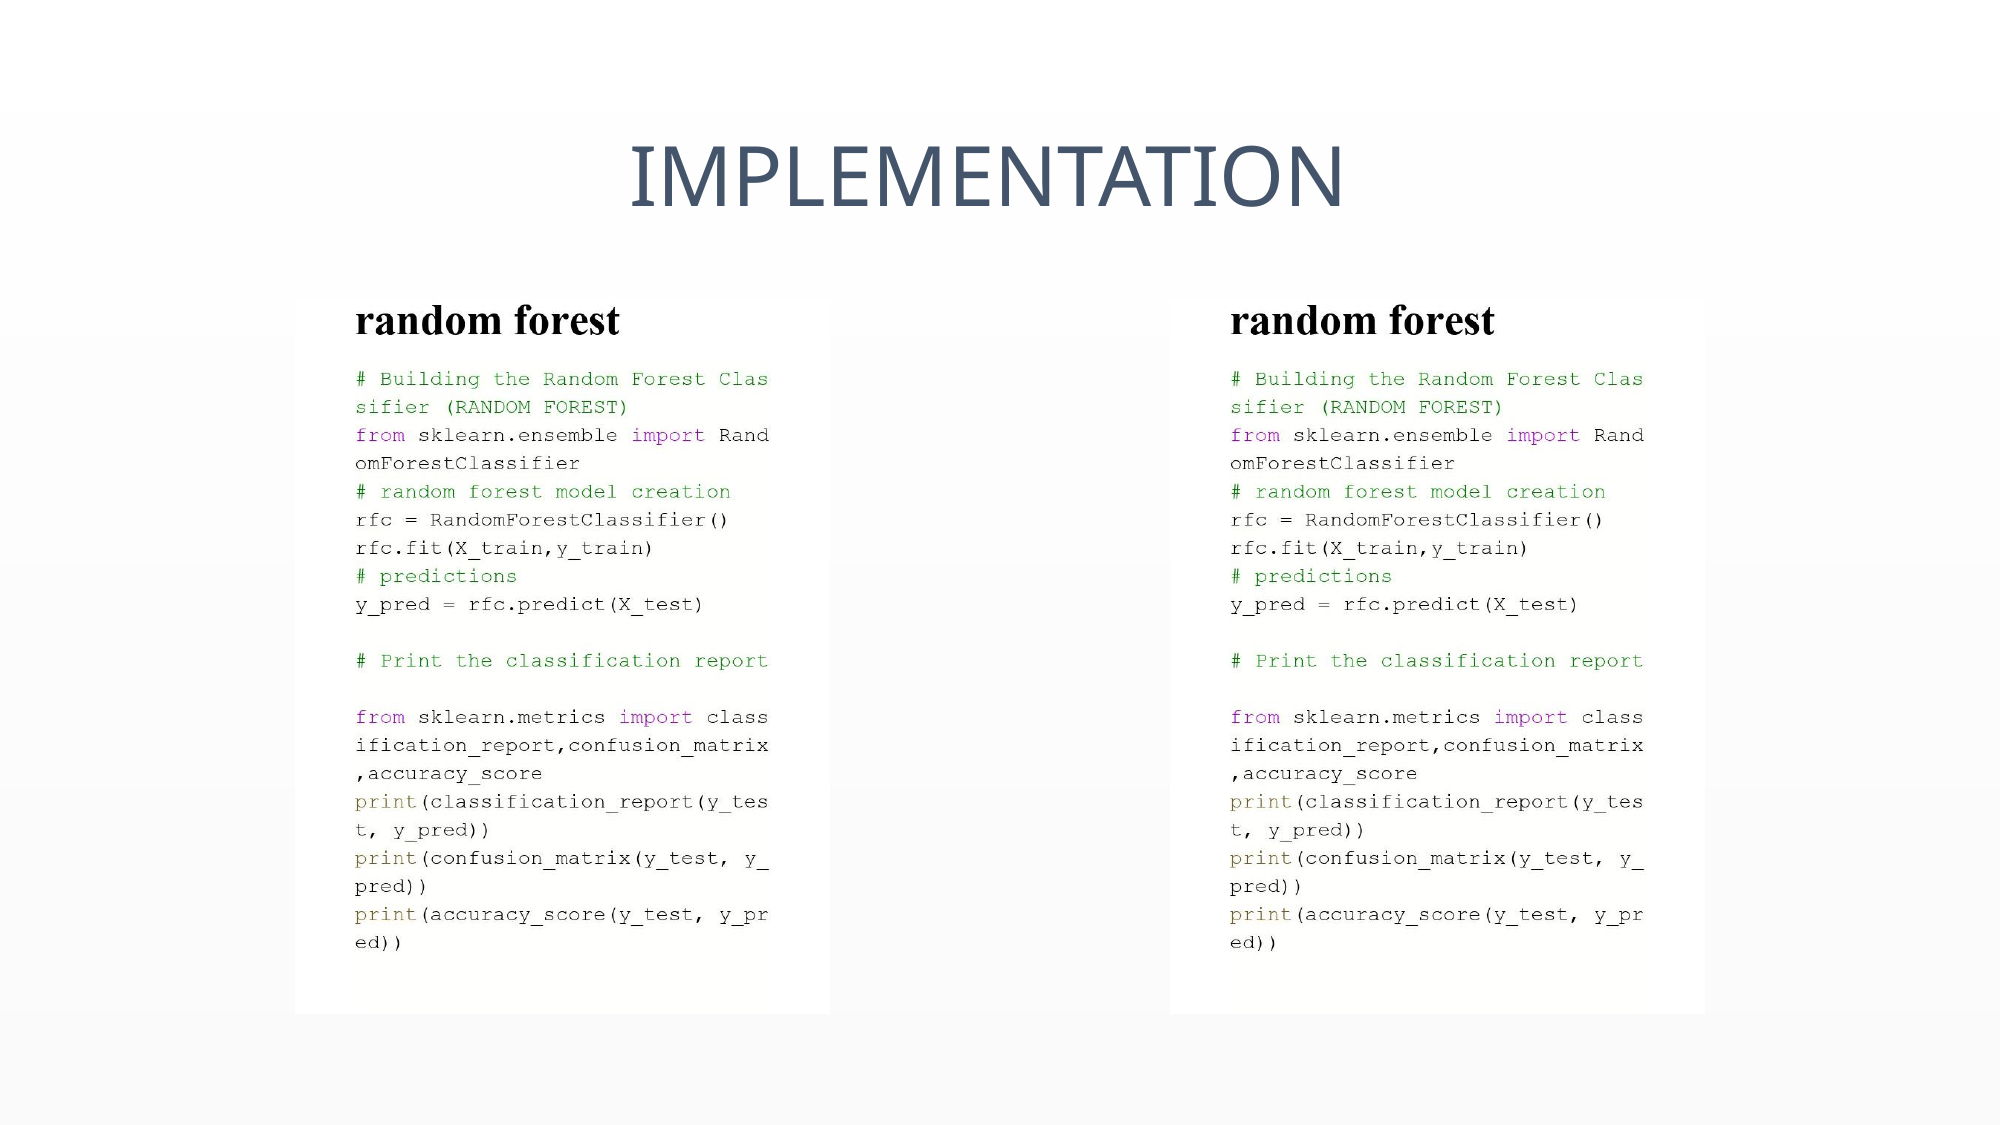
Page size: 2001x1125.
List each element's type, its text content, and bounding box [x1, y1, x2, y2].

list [295, 299, 830, 1014]
title IMPLEMENTATION [614, 71, 2000, 289]
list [1170, 299, 1705, 1014]
